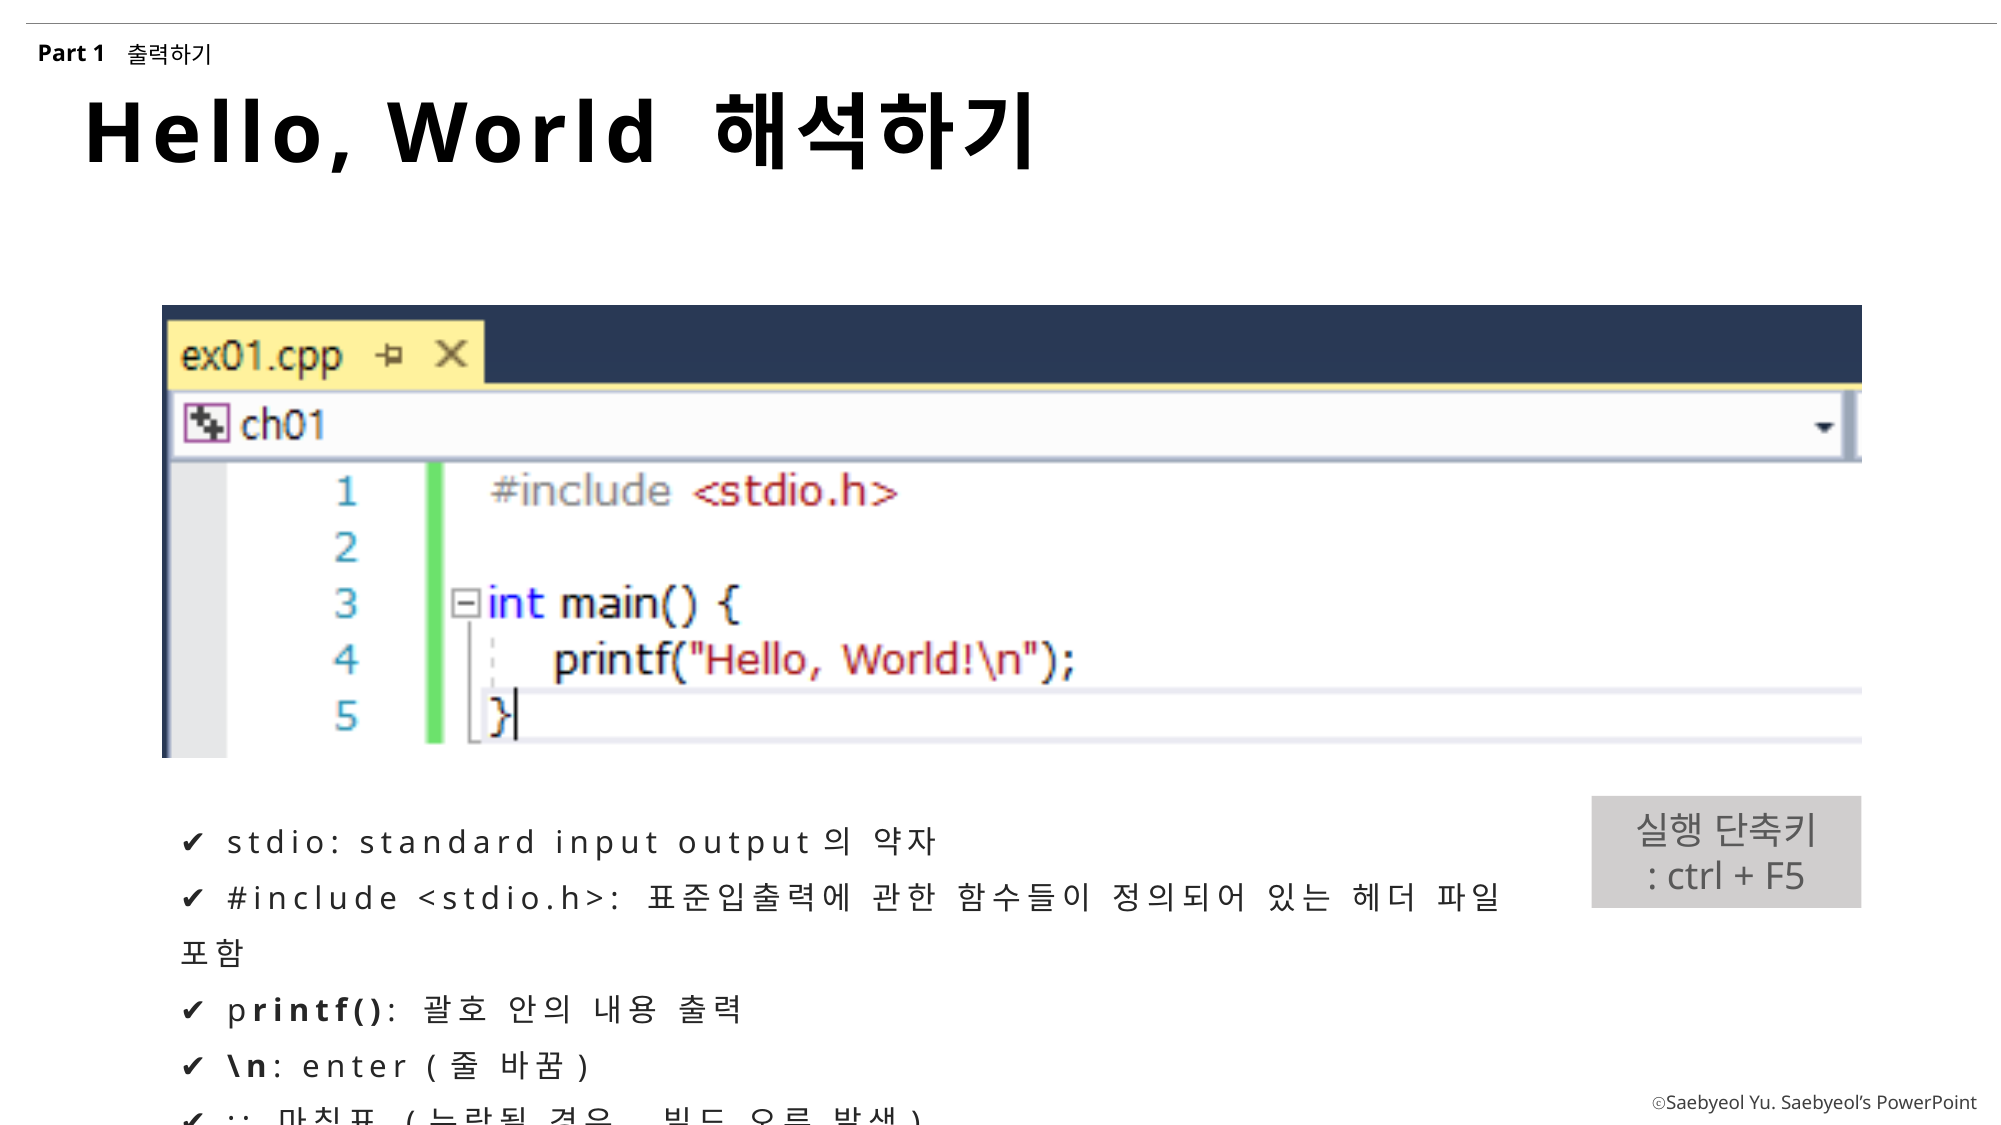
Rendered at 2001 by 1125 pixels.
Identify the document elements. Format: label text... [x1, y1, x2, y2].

text_box Part 1 [23, 31, 121, 74]
text_box Hello, World 해석하기 [68, 71, 1053, 187]
text_box ✔ stdio: standard input output의 약자 ✔ #include <stdio.h>: 표준입출력에 관한 함수들이 정의되어 있는 헤더 파일 포함 ✔ printf(): 괄호 안의 내용 출력 ✔ \n: enter (줄 바꿈) ✔ ;: 마침표 (누락될 경우, 빌드 오류 발생) [165, 795, 1566, 1125]
picture [162, 305, 1862, 758]
text_box 출력하기 [121, 33, 228, 71]
text_box 실행 단축키 : ctrl + F5 [1591, 795, 1862, 909]
